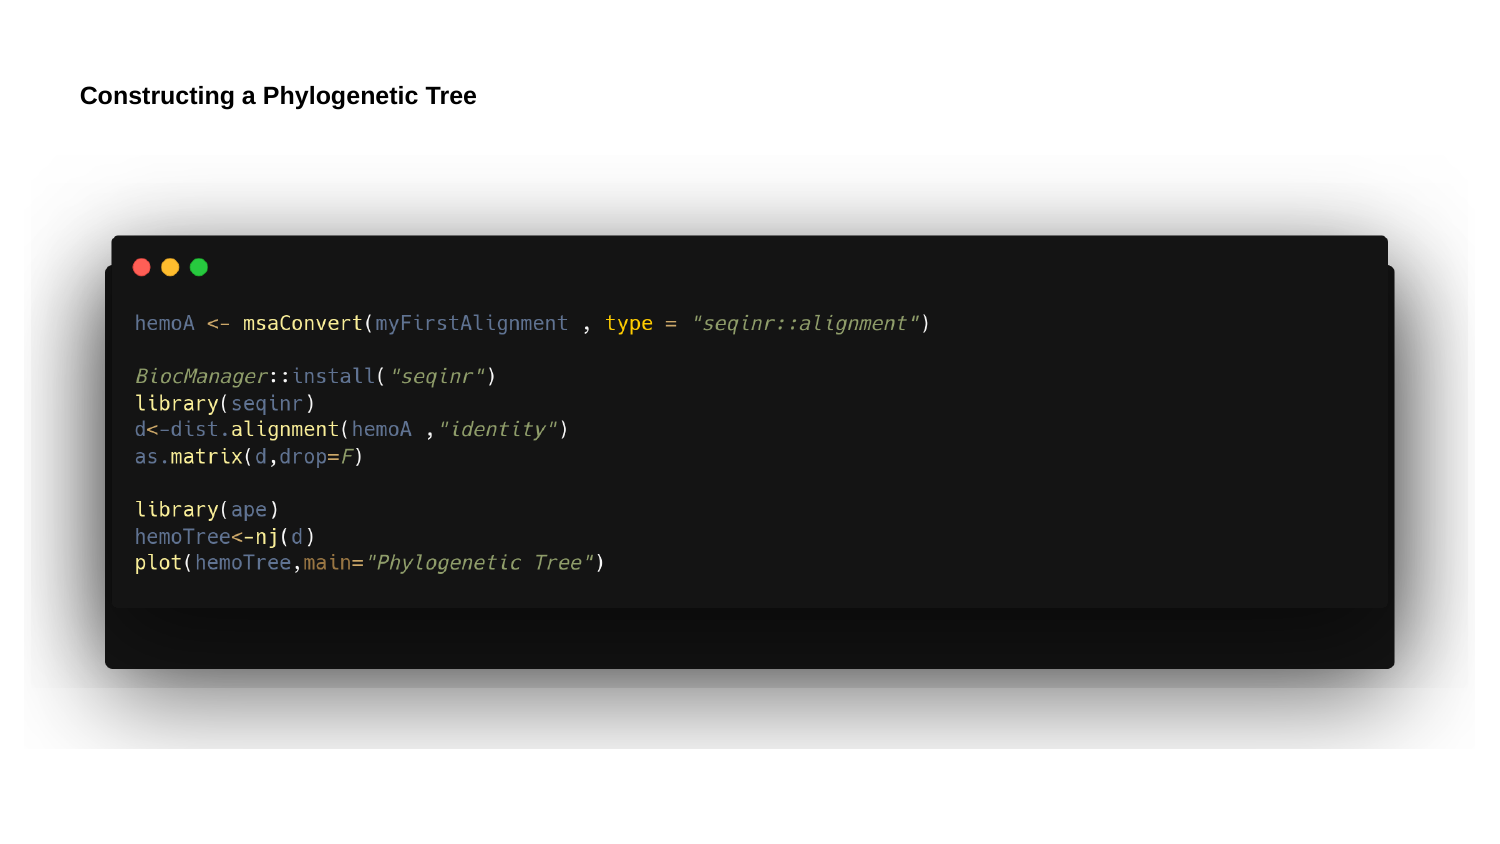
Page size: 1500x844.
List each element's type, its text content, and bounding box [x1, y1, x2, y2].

text_box Constructing a Phylogenetic Tree [65, 64, 803, 154]
picture [24, 155, 1476, 749]
